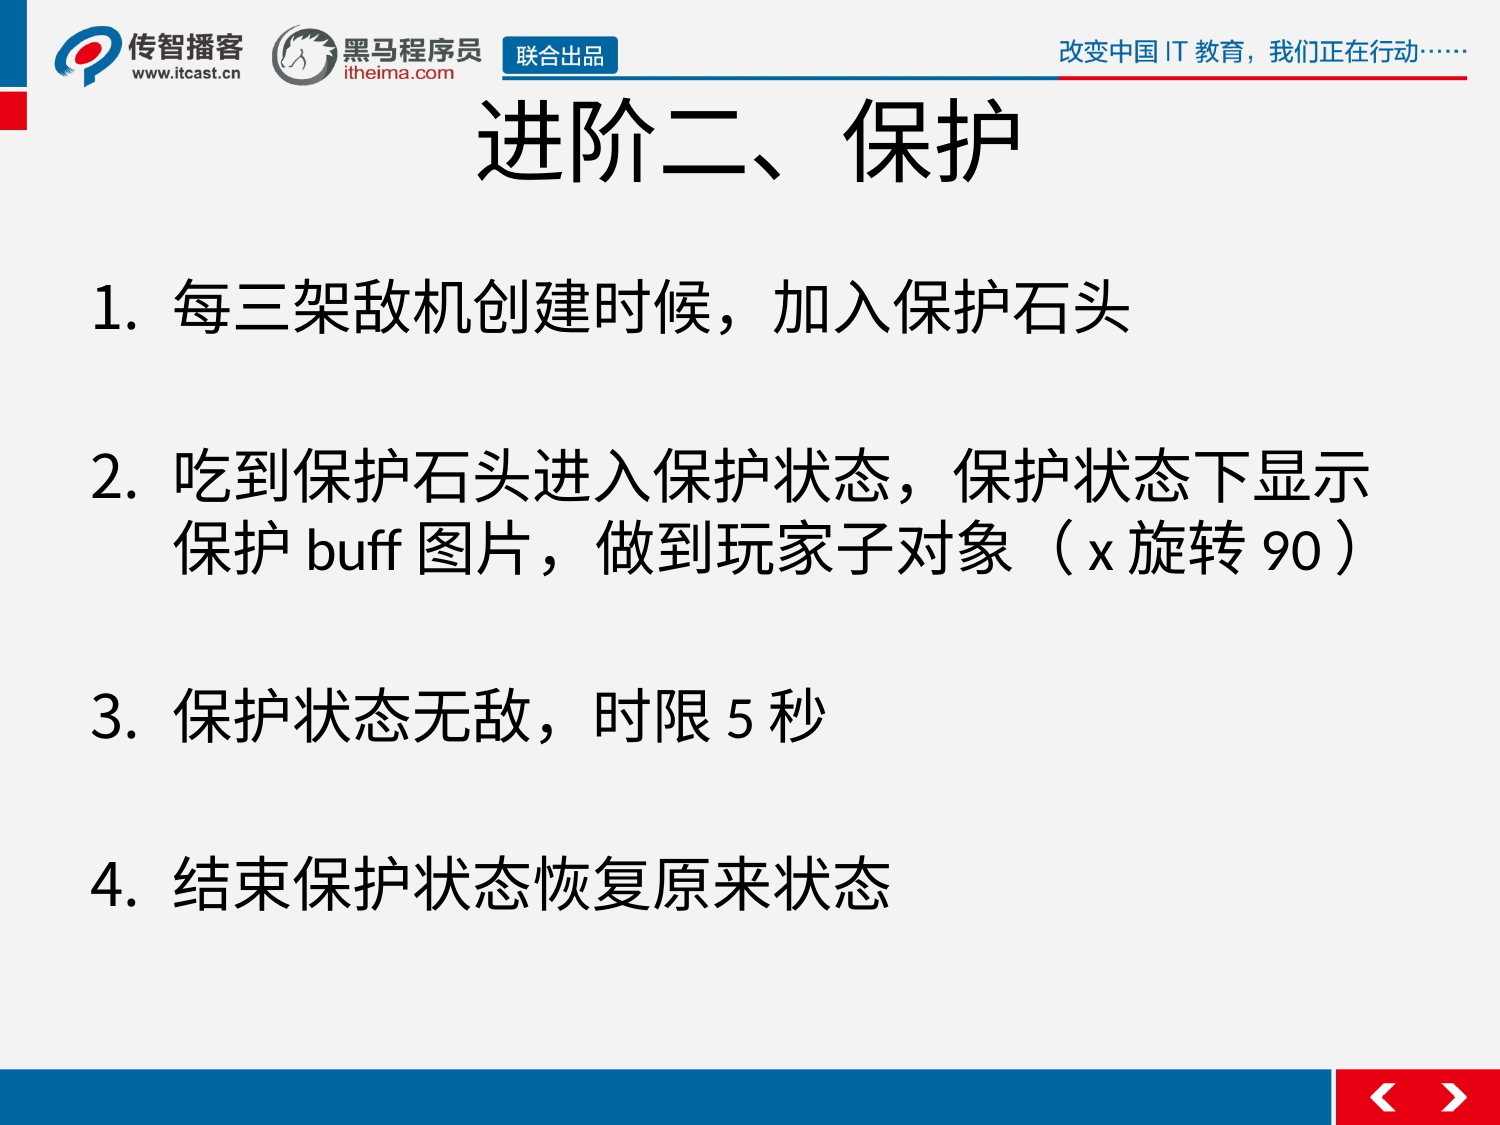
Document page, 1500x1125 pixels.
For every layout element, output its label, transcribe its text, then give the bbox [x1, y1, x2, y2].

list 每三架敌机创建时候，加入保护石头 吃到保护石头进入保护状态，保护状态下显示保护buff图片，做到玩家子对象（x旋转90） 保护状态无敌，时限5秒 结束保护状态恢复原来状态 [75, 262, 1425, 1005]
title 进阶二、保护 [75, 45, 1425, 233]
picture [0, 0, 1500, 1125]
